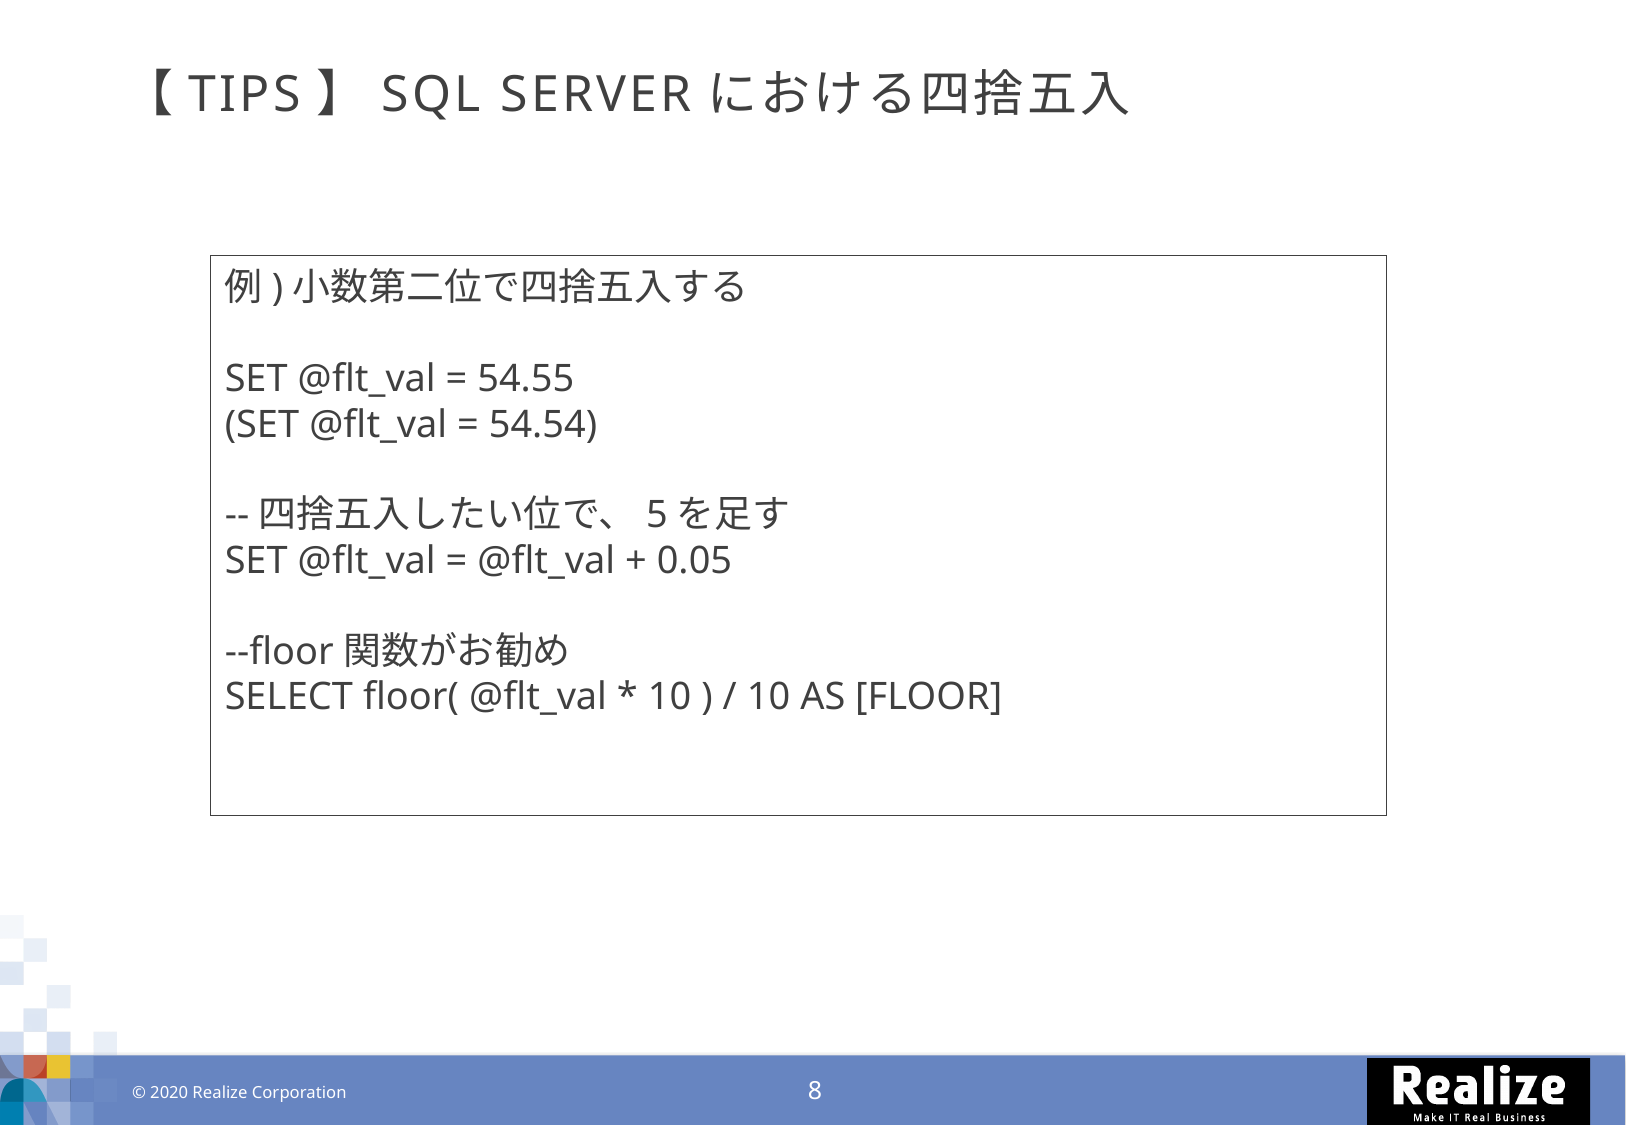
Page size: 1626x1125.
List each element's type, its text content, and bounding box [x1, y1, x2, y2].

text_box 例)小数第二位で四捨五入する SET @flt_val = 54.55 (SET @flt_val = 54.54) --四捨五入したい位で、5を足す SET @flt_val = @flt_val + 0.05 --floor関数がお勧め SELECT floor( @flt_val * 10 ) / 10 AS [FLOOR] [210, 255, 1387, 816]
title 【TIPS】SQL SERVERにおける四捨五入 [108, 54, 1167, 159]
picture [0, 915, 117, 1125]
picture [1367, 1058, 1591, 1125]
